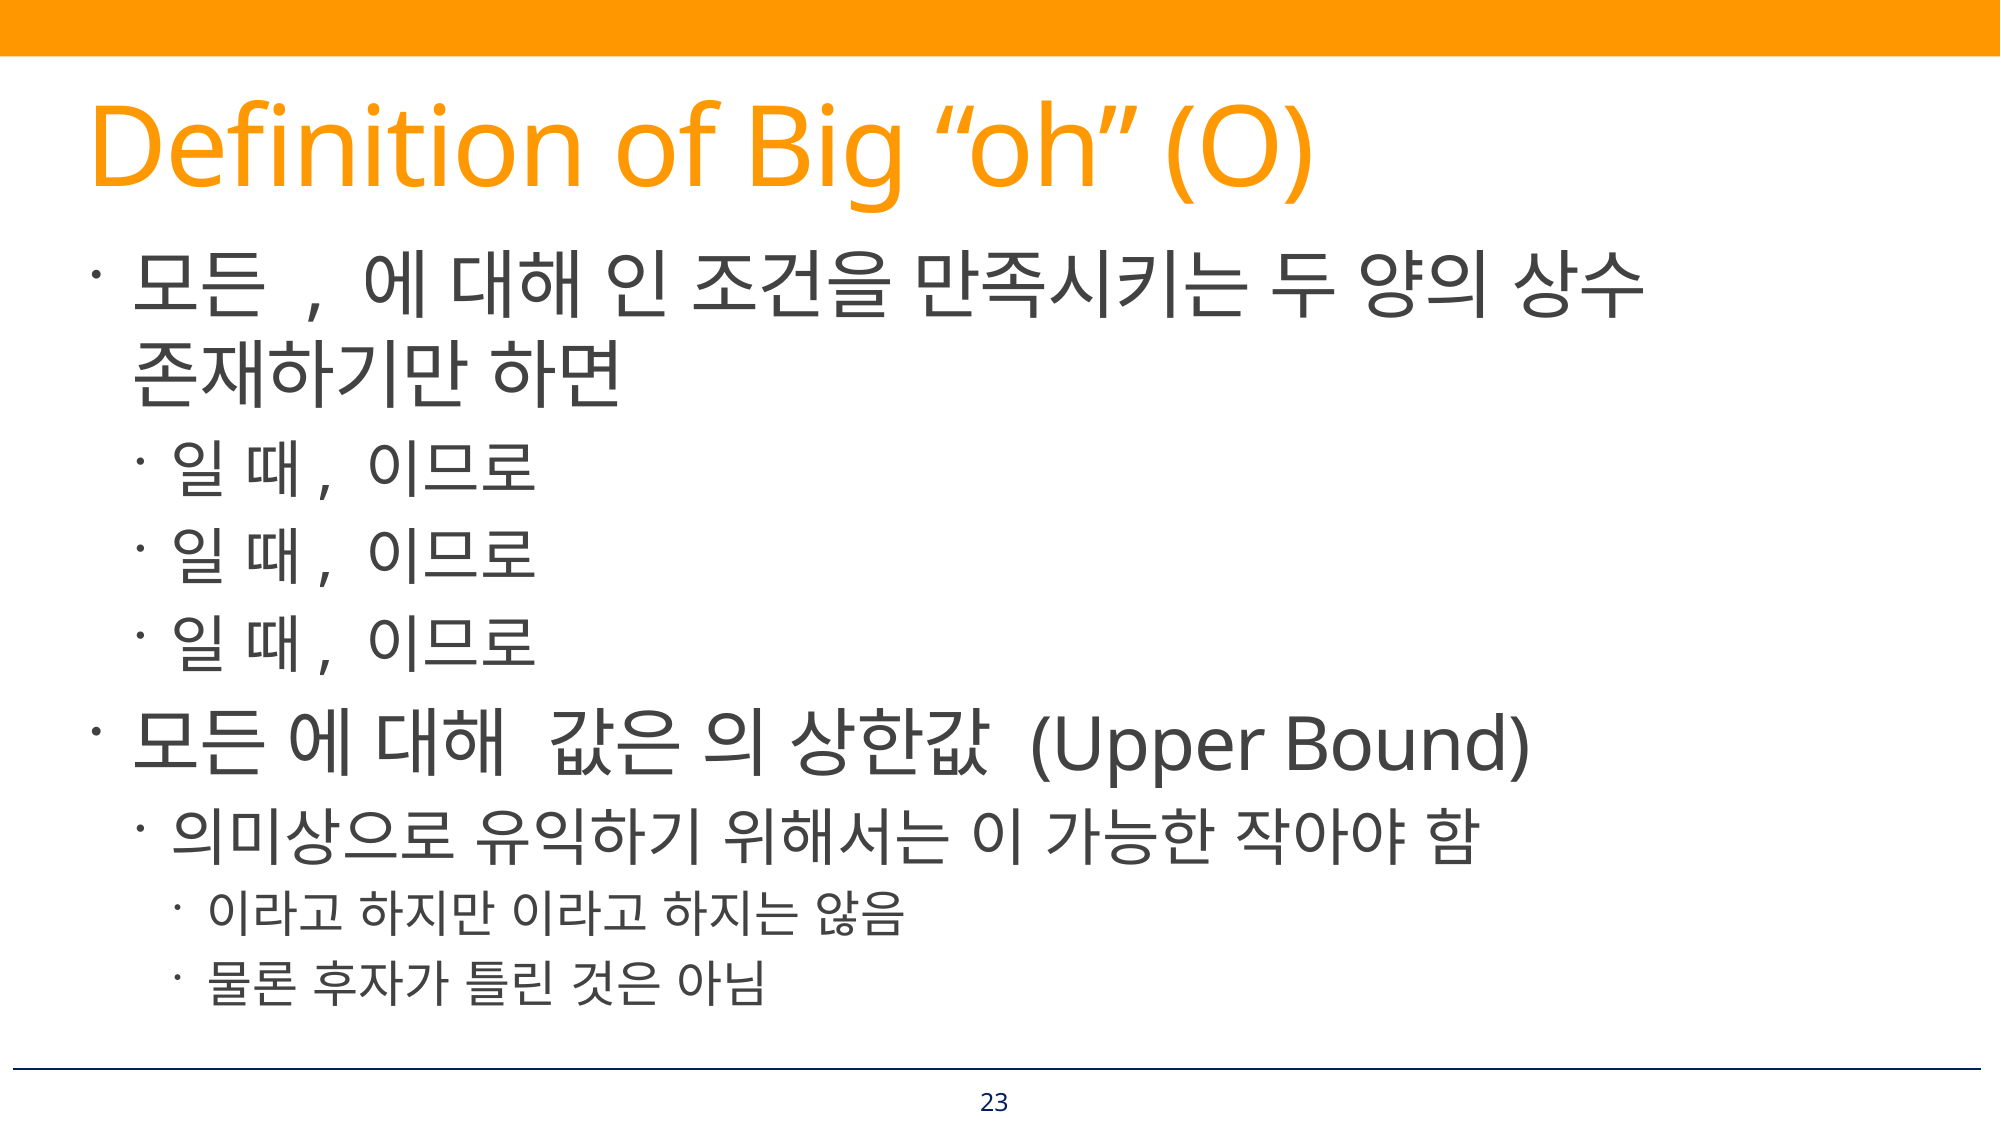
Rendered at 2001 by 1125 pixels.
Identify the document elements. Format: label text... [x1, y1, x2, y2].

title Definition of Big “oh” (O) [85, 89, 1915, 212]
slide_number 23 [911, 1078, 1078, 1125]
